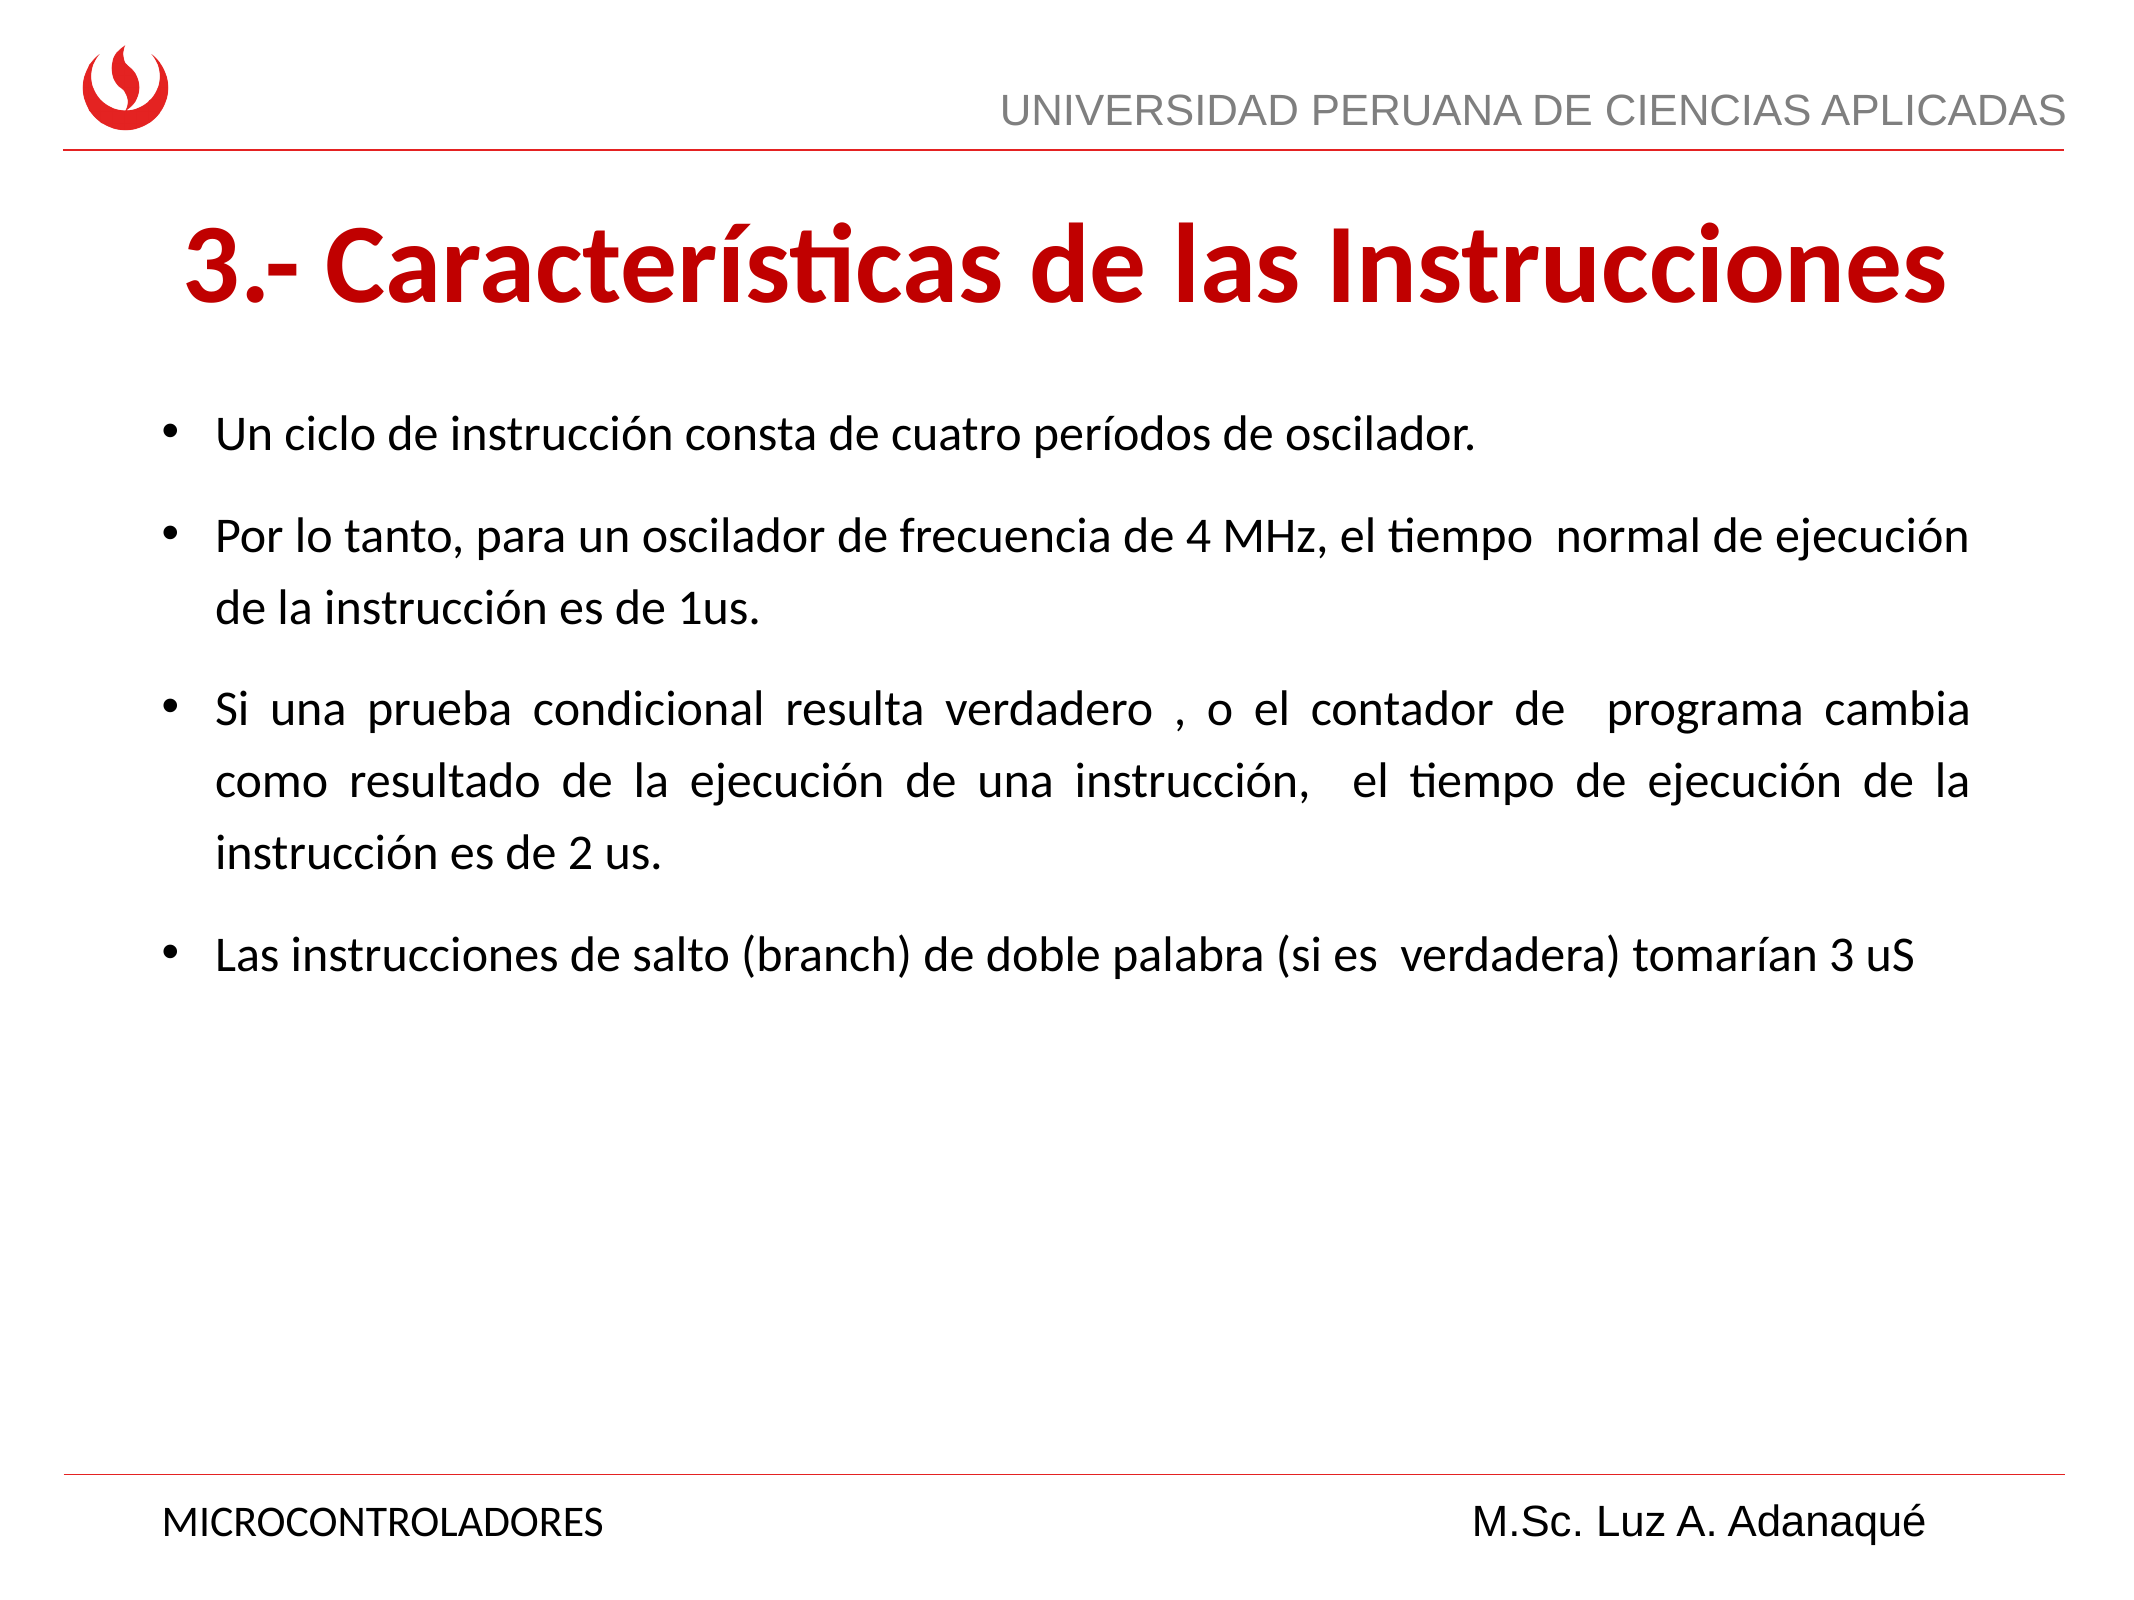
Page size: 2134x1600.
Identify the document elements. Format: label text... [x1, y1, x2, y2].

text_box Un ciclo de instrucción consta de cuatro períodos de oscilador. Por lo tanto, para un oscilador de frecuencia de 4 MHz, el tiempo normal de ejecución de la instrucción es de 1us. Si una prueba condicional resulta verdadero , o el contador de programa cambia como resultado de la ejecución de una instrucción, el tiempo de ejecución de la instrucción es de 2 us. Las instrucciones de salto (branch) de doble palabra (si es verdadera) tomarían 3 uS [146, 380, 1987, 1438]
picture [53, 16, 197, 160]
title 3.- Características de las Instrucciones [146, 183, 1987, 348]
